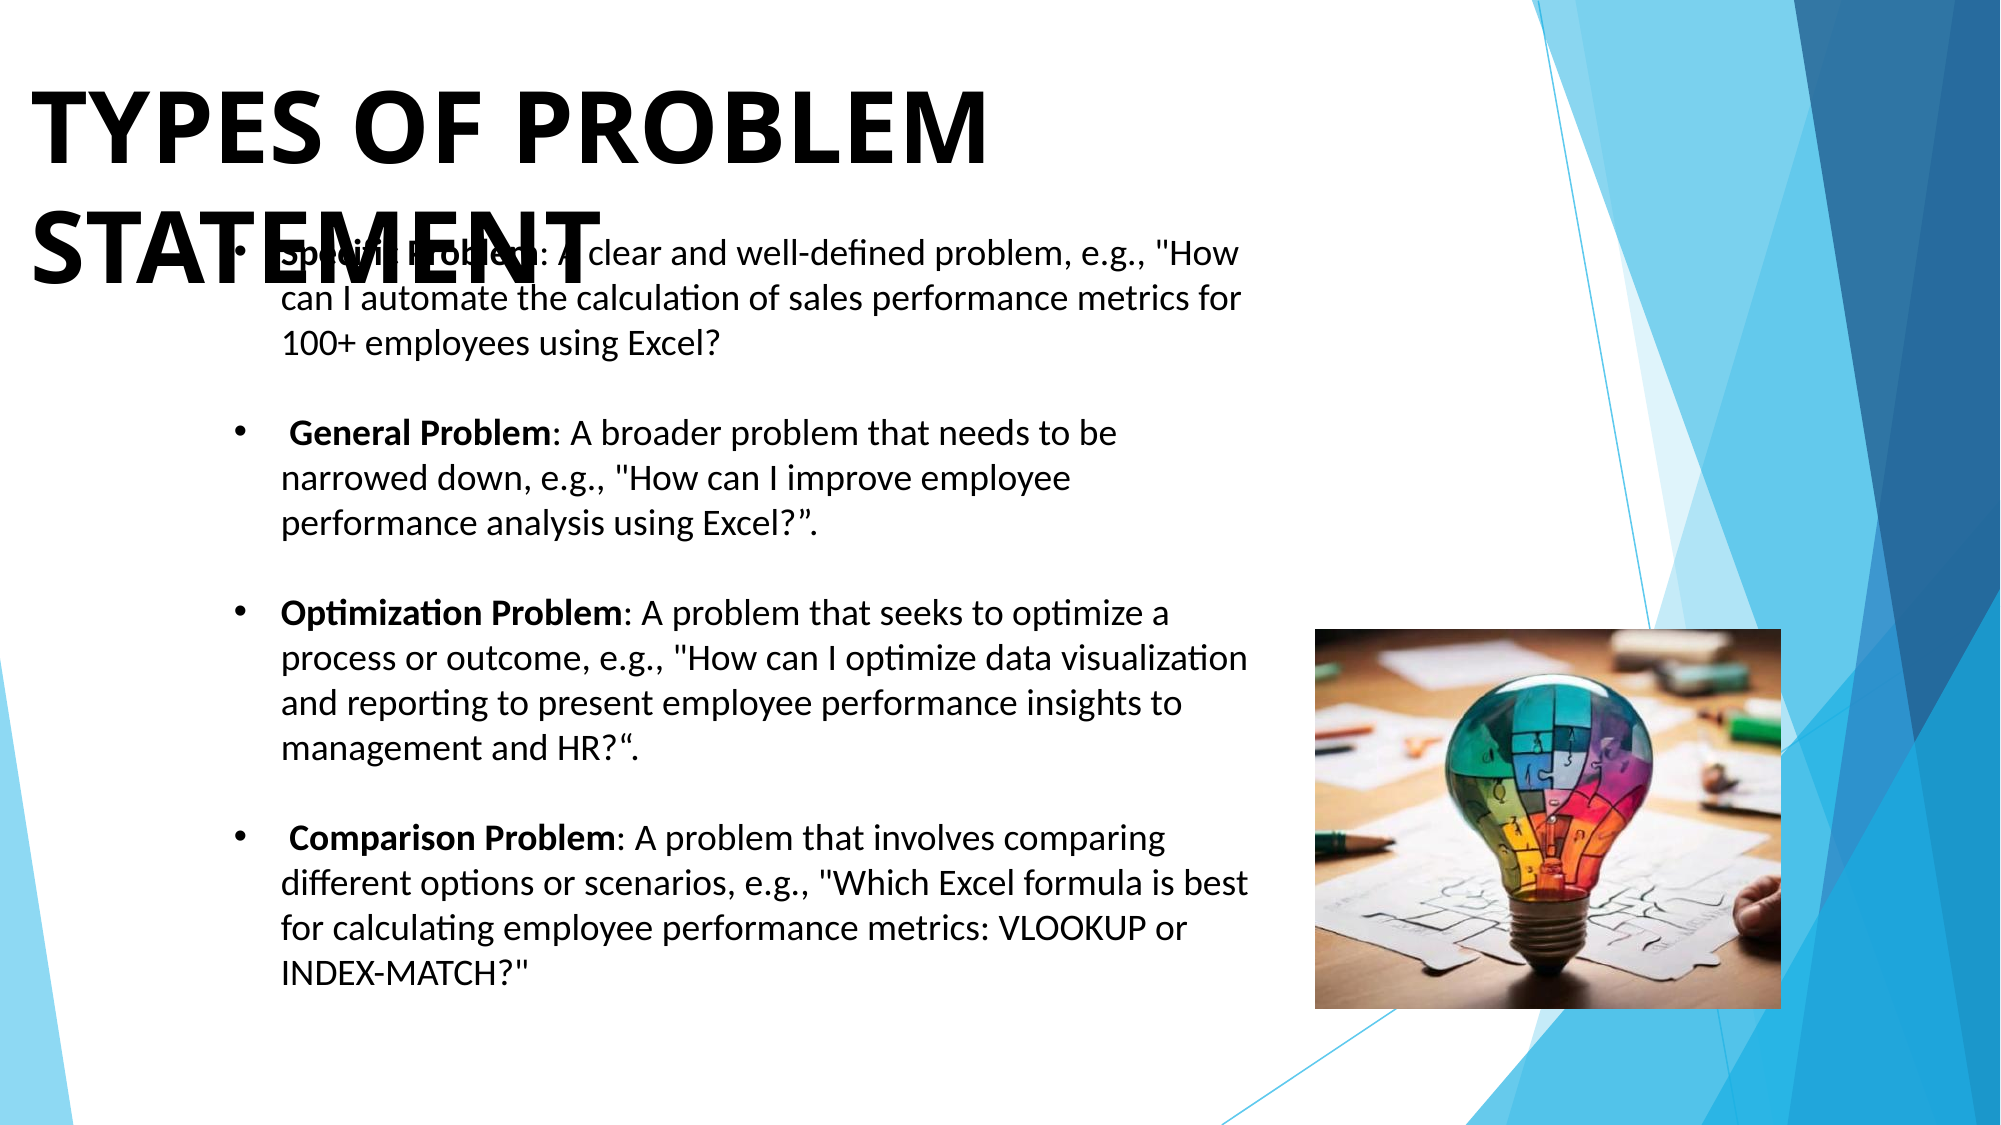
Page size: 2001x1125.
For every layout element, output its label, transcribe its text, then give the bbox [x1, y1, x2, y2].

text_box Specific Problem: A clear and well-defined problem, e.g., "How can I automate the calculation of sales performance metrics for 100+ employees using Excel? General Problem: A broader problem that needs to be narrowed down, e.g., "How can I improve employee performance analysis using Excel?”. Optimization Problem: A problem that seeks to optimize a process or outcome, e.g., "How can I optimize data visualization and reporting to present employee performance insights to management and HR?“. Comparison Problem: A problem that involves comparing different options or scenarios, e.g., "Which Excel formula is best for calculating employee performance metrics: VLOOKUP or INDEX-MATCH?" [219, 220, 1289, 1001]
picture [1315, 629, 1782, 1009]
title TYPES OF PROBLEM STATEMENT [30, 63, 1547, 183]
